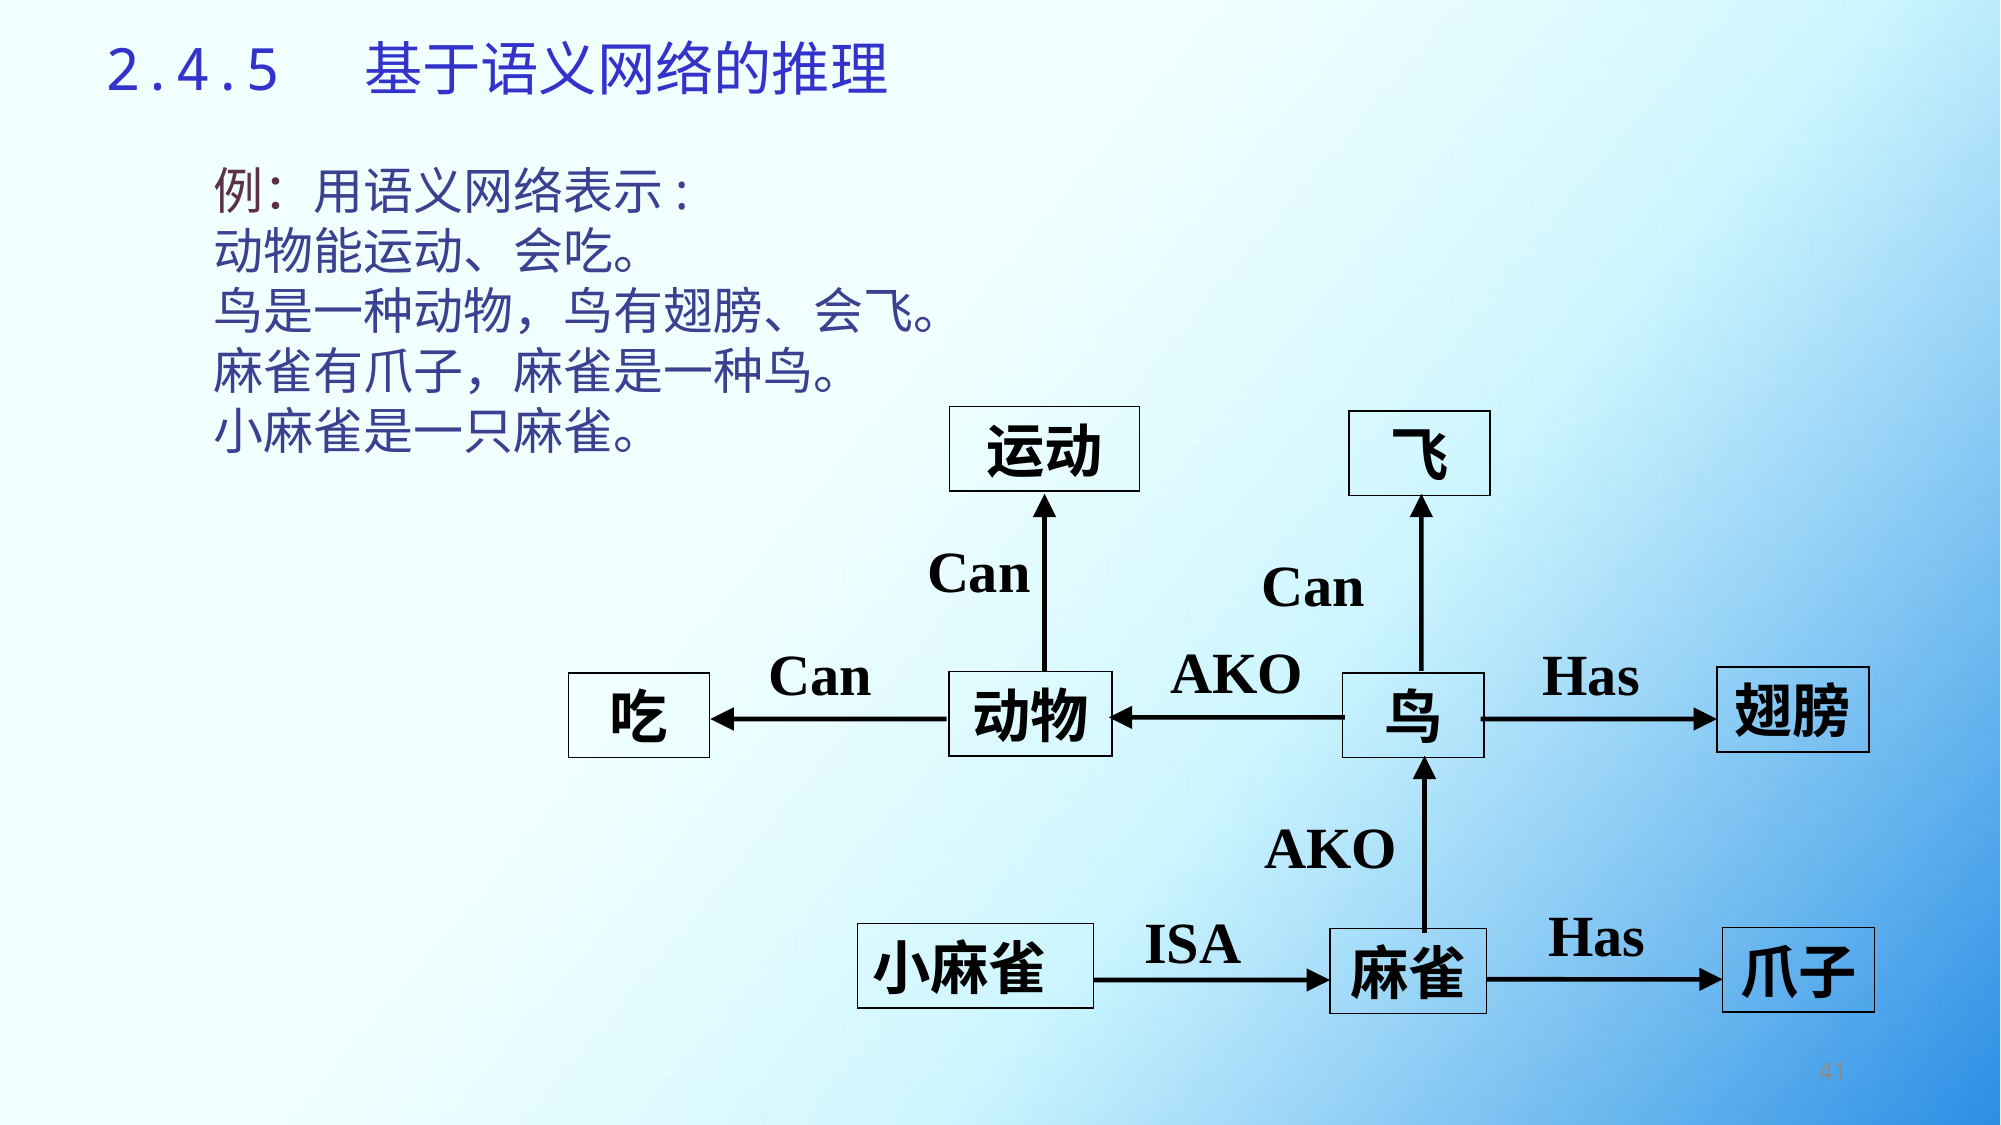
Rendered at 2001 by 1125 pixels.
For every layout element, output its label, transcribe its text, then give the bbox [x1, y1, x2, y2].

text_box 例：用语义网络表示: 动物能运动、会吃。 鸟是一种动物，鸟有翅膀、会飞。 麻雀有爪子，麻雀是一种鸟。 小麻雀是一只麻雀。 [198, 152, 1491, 508]
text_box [568, 406, 1875, 1016]
title 2.4.5 基于语义网络的推理 [90, 18, 1441, 125]
slide_number 41 [1412, 1042, 1863, 1103]
picture [0, 0, 2001, 1125]
